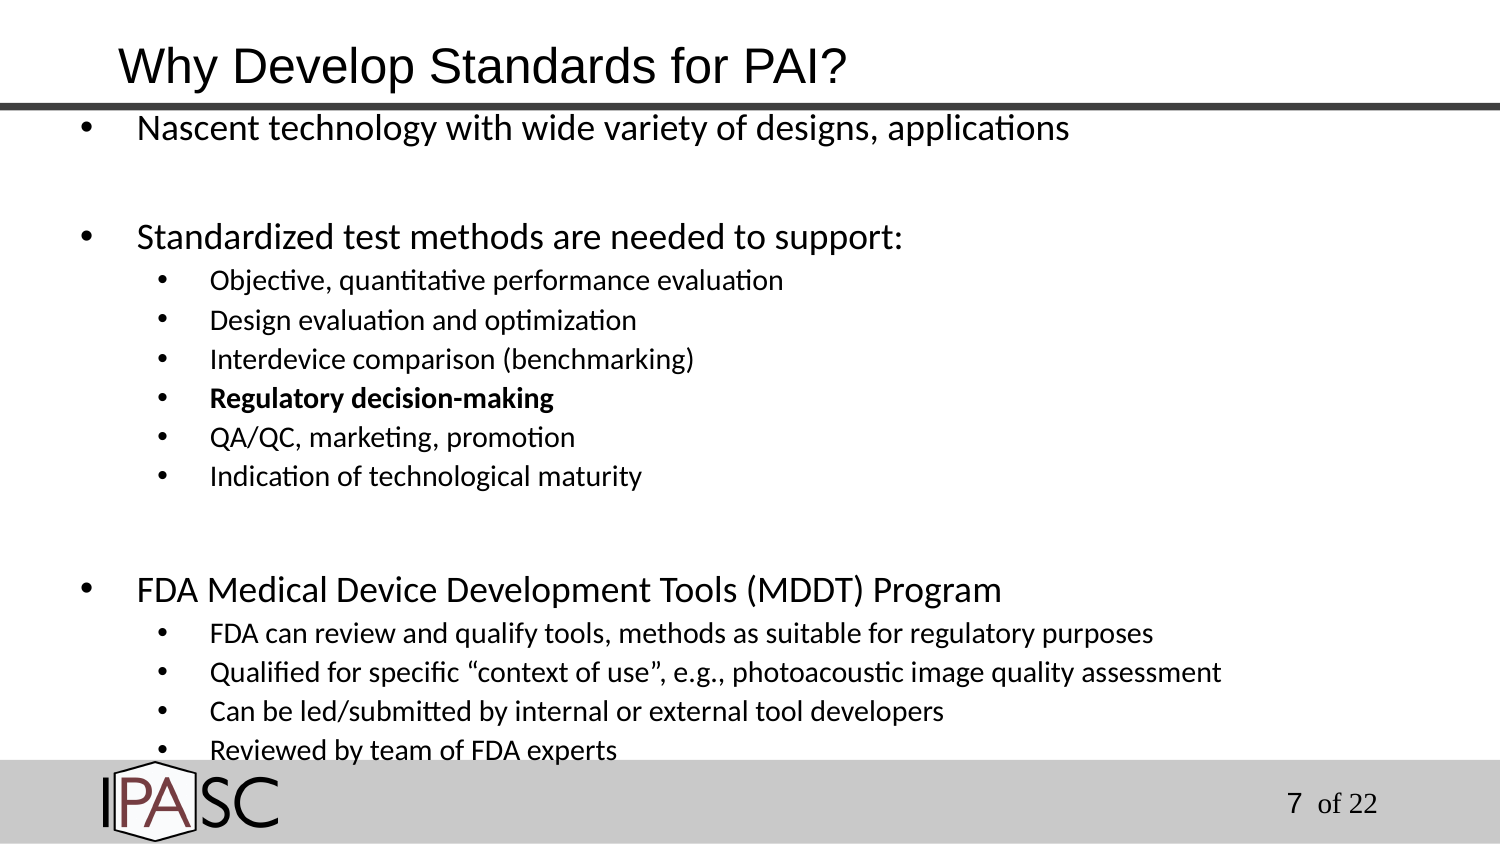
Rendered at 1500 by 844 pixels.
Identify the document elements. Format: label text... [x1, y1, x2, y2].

title Why Develop Standards for PAI? [103, 33, 1397, 100]
slide_number 7 [1247, 778, 1318, 826]
list Nascent technology with wide variety of designs, applications Standardized test methods are needed to support: Objective, quantitative performance evaluation Design evaluation and optimization Interdevice comparison (benchmarking) Regulatory decision-making QA/QC, marketing, promotion Indication of technological maturity FDA Medical Device Development Tools (MDDT) Program FDA can review and qualify tools, methods as suitable for regulatory purposes Qualified for specific “context of use”, e.g., photoacoustic image quality assessment Can be led/submitted by internal or external tool developers Reviewed by team of FDA experts [49, 100, 1468, 778]
picture [103, 778, 278, 842]
footer of 22 [1318, 778, 1397, 826]
